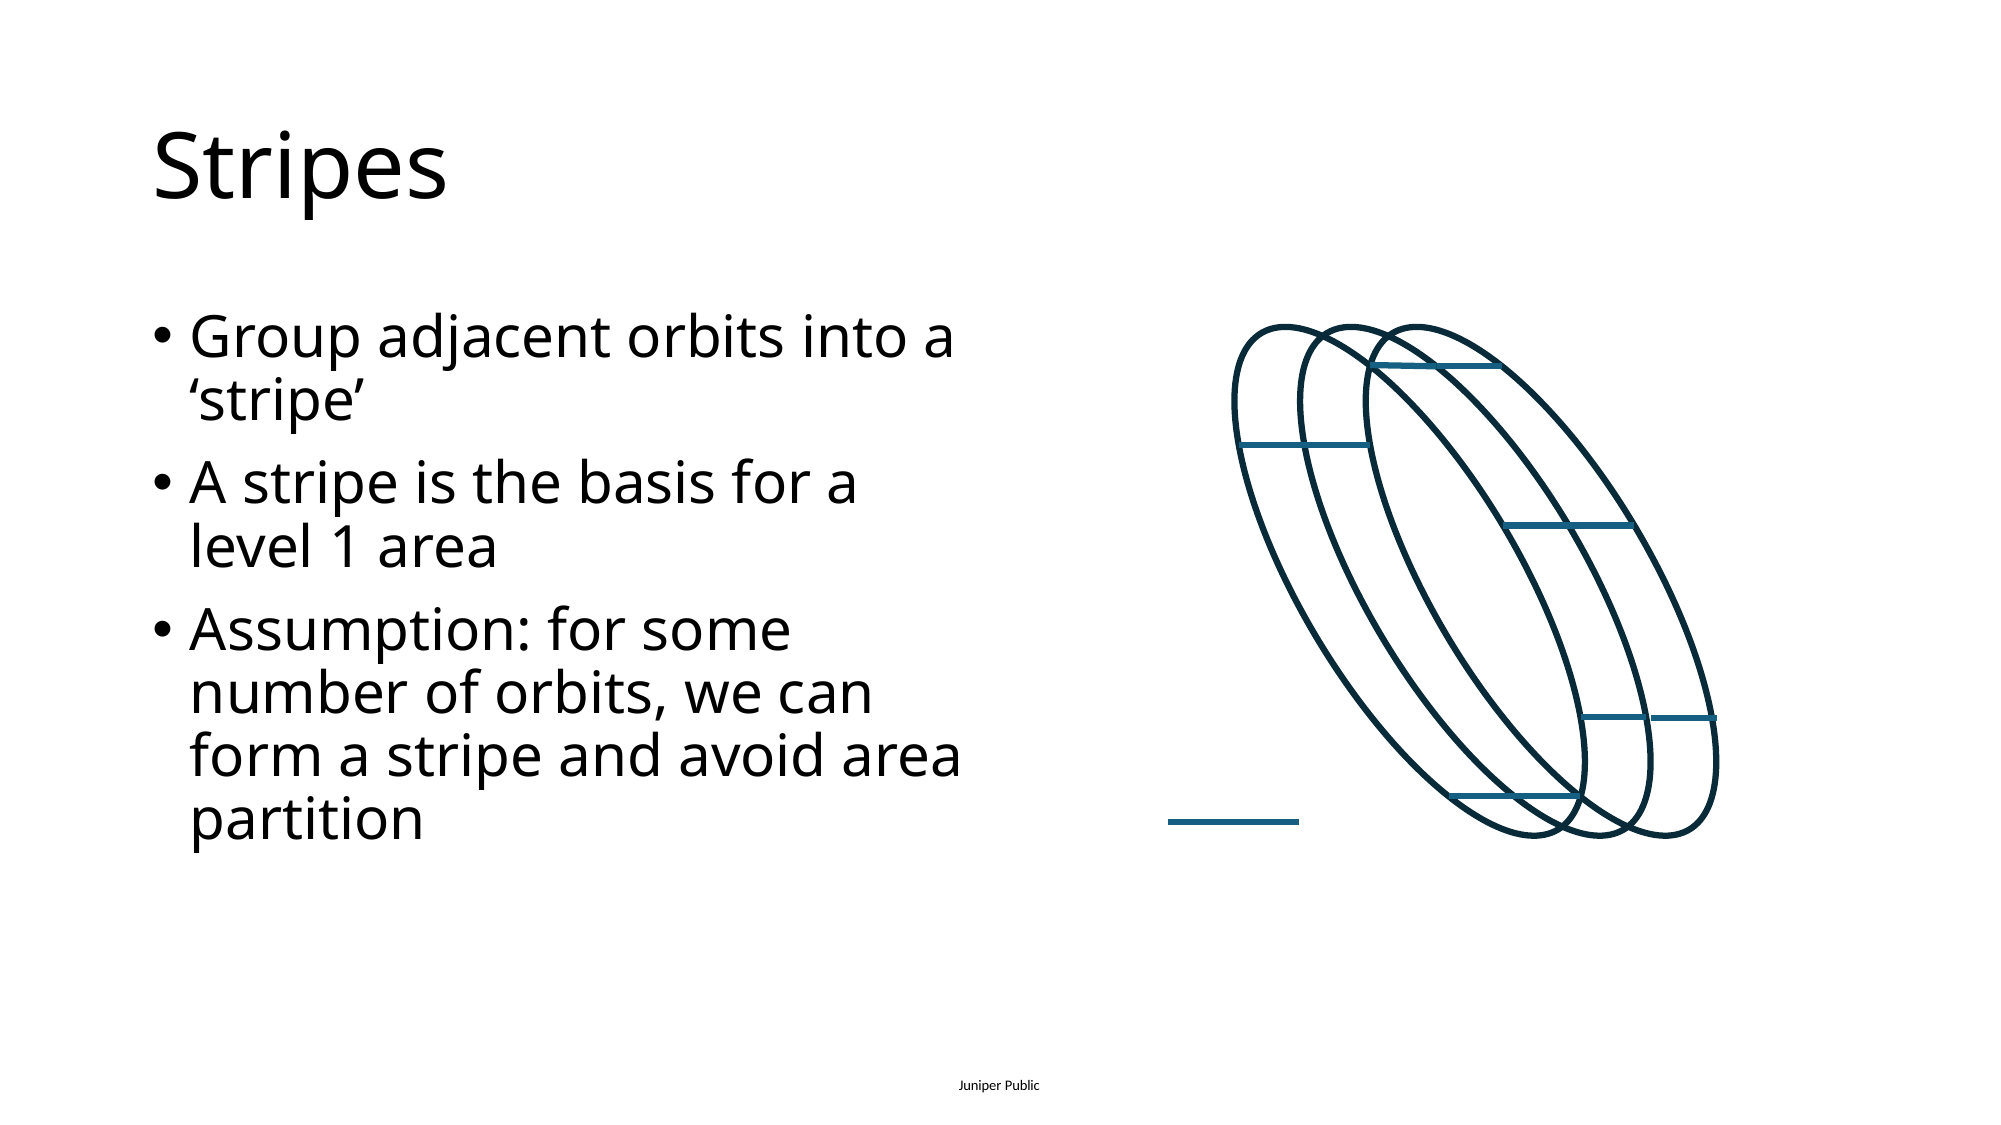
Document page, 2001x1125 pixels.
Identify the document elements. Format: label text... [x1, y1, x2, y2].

text_box [1232, 325, 1562, 838]
text_box [1515, 799, 1628, 838]
text_box [1380, 638, 1572, 793]
text_box [1298, 325, 1388, 442]
text_box [1364, 325, 1718, 838]
text_box [1303, 448, 1444, 636]
list Group adjacent orbits into a ‘stripe’ A stripe is the basis for a level 1 area Assumption: for some number of orbits, we can form a stripe and avoid area partition [137, 299, 988, 1014]
title Stripes [137, 59, 1863, 278]
